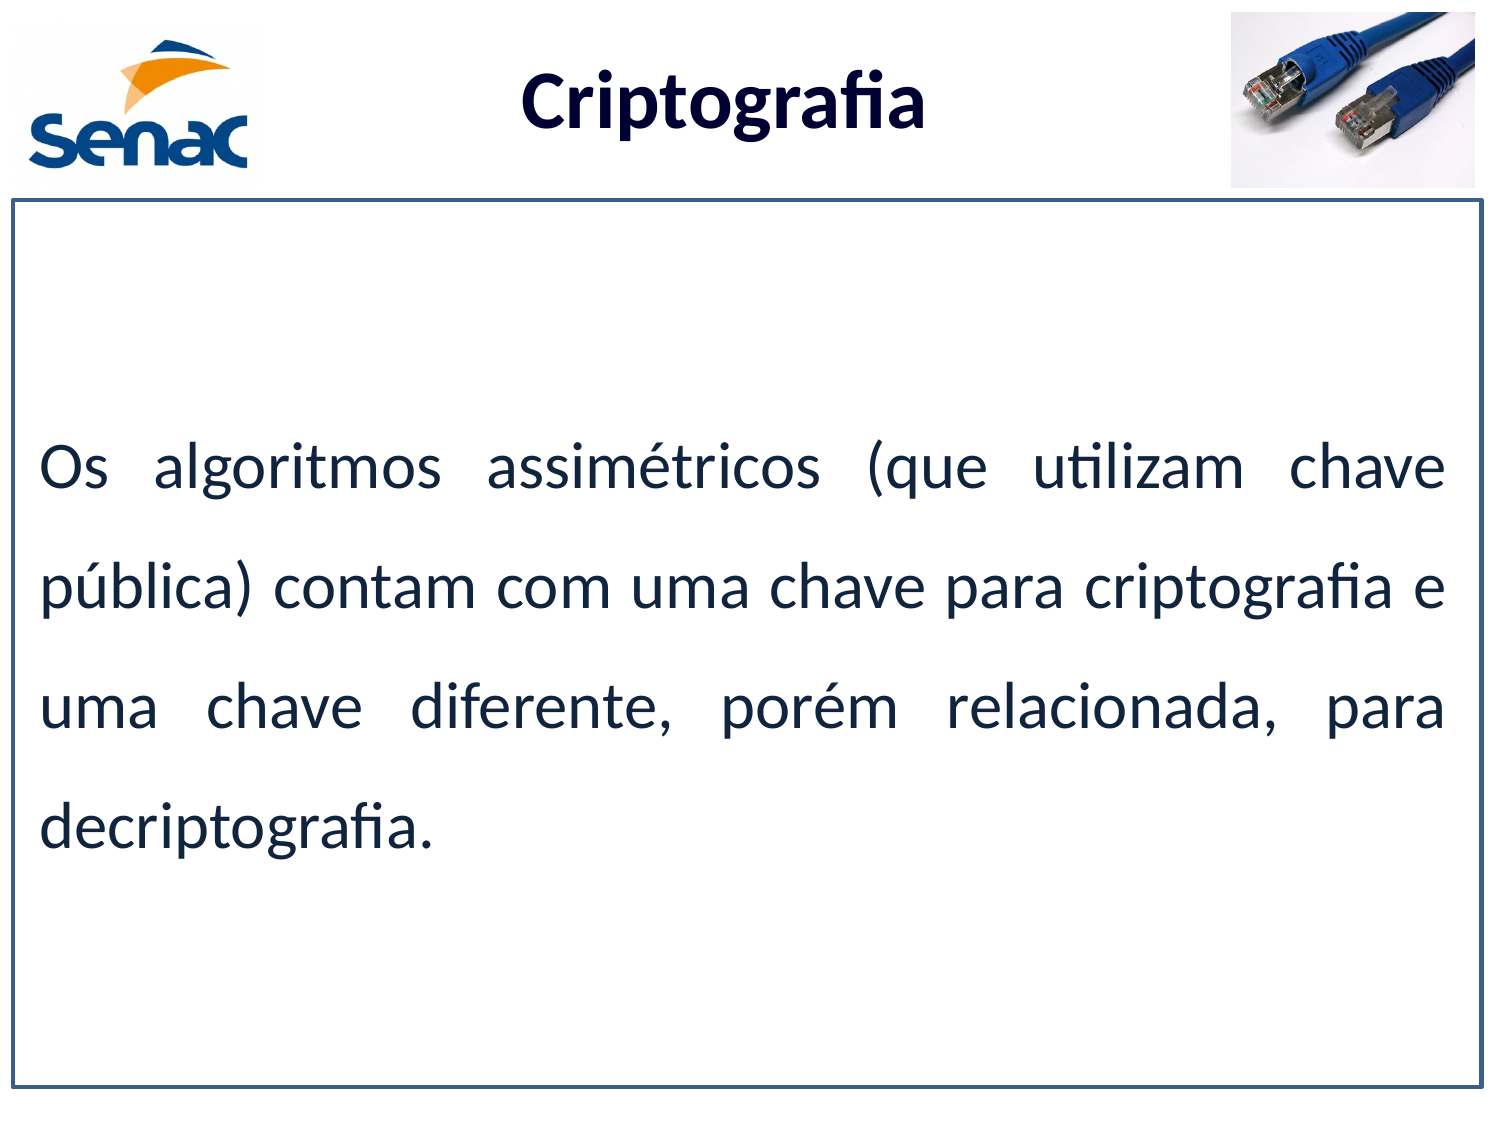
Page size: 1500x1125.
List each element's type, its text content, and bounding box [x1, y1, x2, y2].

picture [1231, 12, 1476, 188]
text_box Criptografia [324, 37, 1125, 153]
text_box Os algoritmos assimétricos (que utilizam chave pública) contam com uma chave para criptografia e uma chave diferente, porém relacionada, para decriptografia. [24, 374, 1463, 870]
text_box [11, 198, 1484, 1089]
picture [12, 23, 263, 188]
